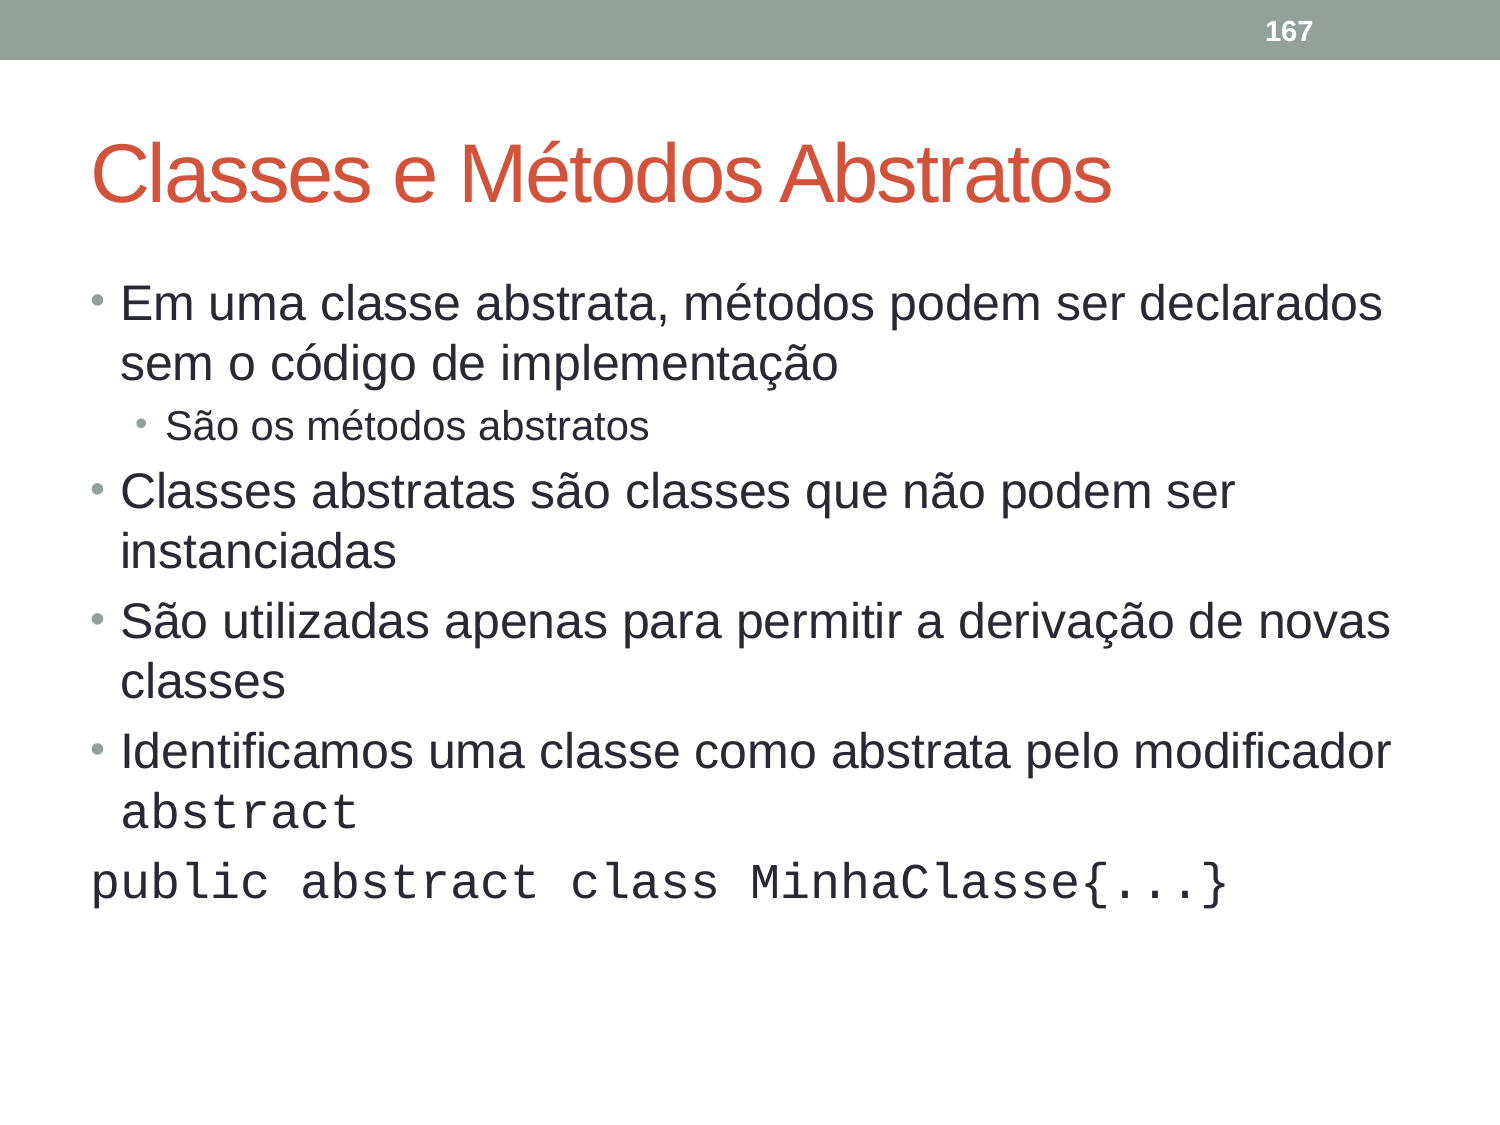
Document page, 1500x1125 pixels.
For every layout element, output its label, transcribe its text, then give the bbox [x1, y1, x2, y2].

title Classes e Métodos Abstratos [75, 87, 1425, 250]
slide_number 167 [1250, 3, 1425, 57]
list Em uma classe abstrata, métodos podem ser declarados sem o código de implementação São os métodos abstratos Classes abstratas são classes que não podem ser instanciadas São utilizadas apenas para permitir a derivação de novas classes Identificamos uma classe como abstrata pelo modificador abstract public abstract class MinhaClasse{...} [75, 262, 1425, 1063]
